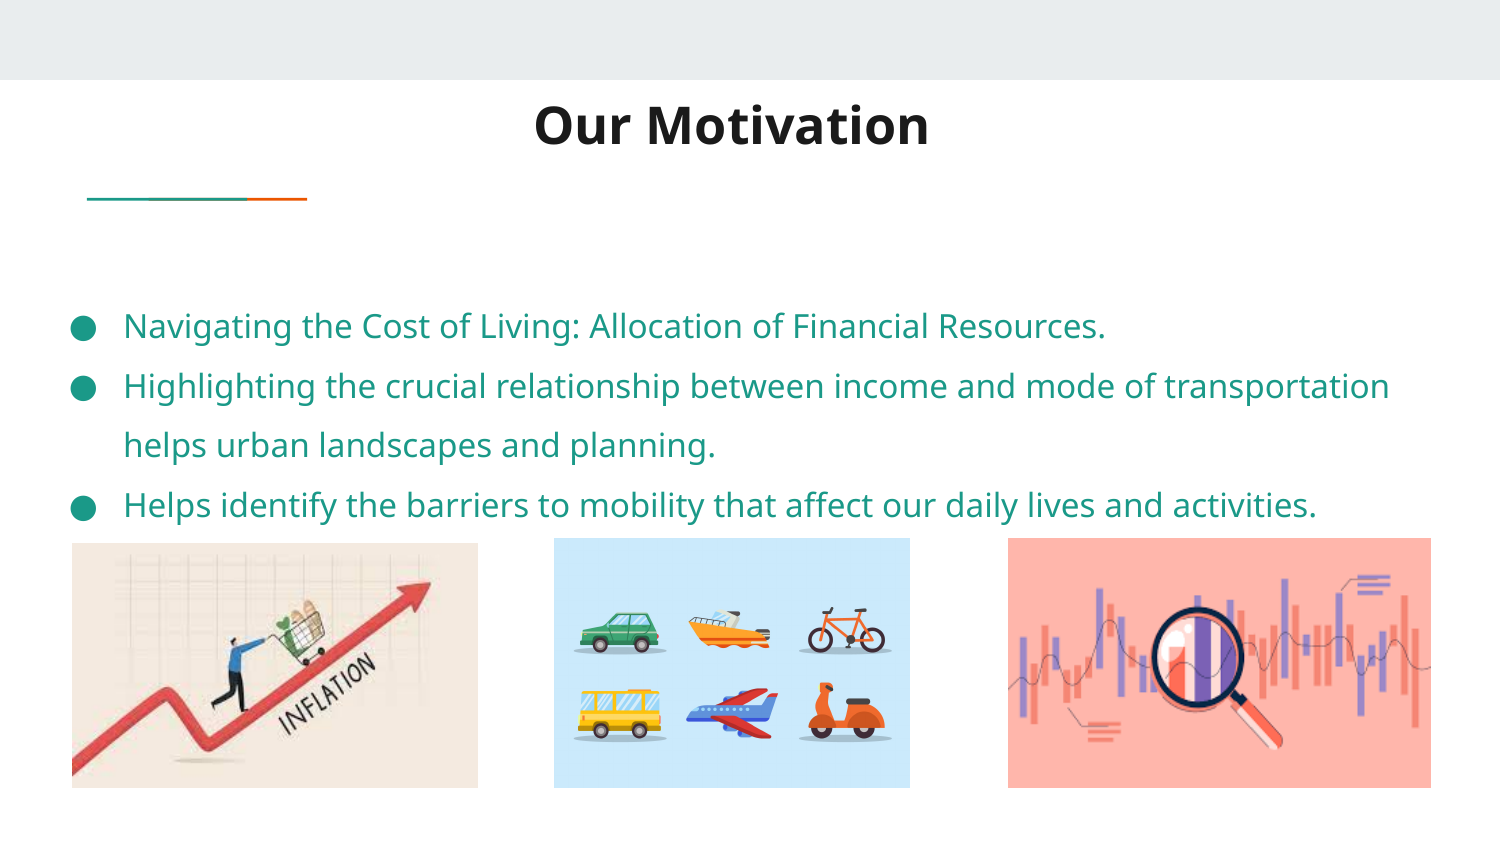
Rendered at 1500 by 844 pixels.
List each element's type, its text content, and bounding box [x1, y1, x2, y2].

picture [1008, 538, 1432, 788]
title Our Motivation [33, 77, 1431, 172]
picture [72, 543, 478, 788]
picture [554, 538, 911, 788]
list Navigating the Cost of Living: Allocation of Financial Resources. Highlighting the crucial relationship between income and mode of transportation helps urban landscapes and planning. Helps identify the barriers to mobility that affect our daily lives and activities. [33, 270, 1431, 831]
